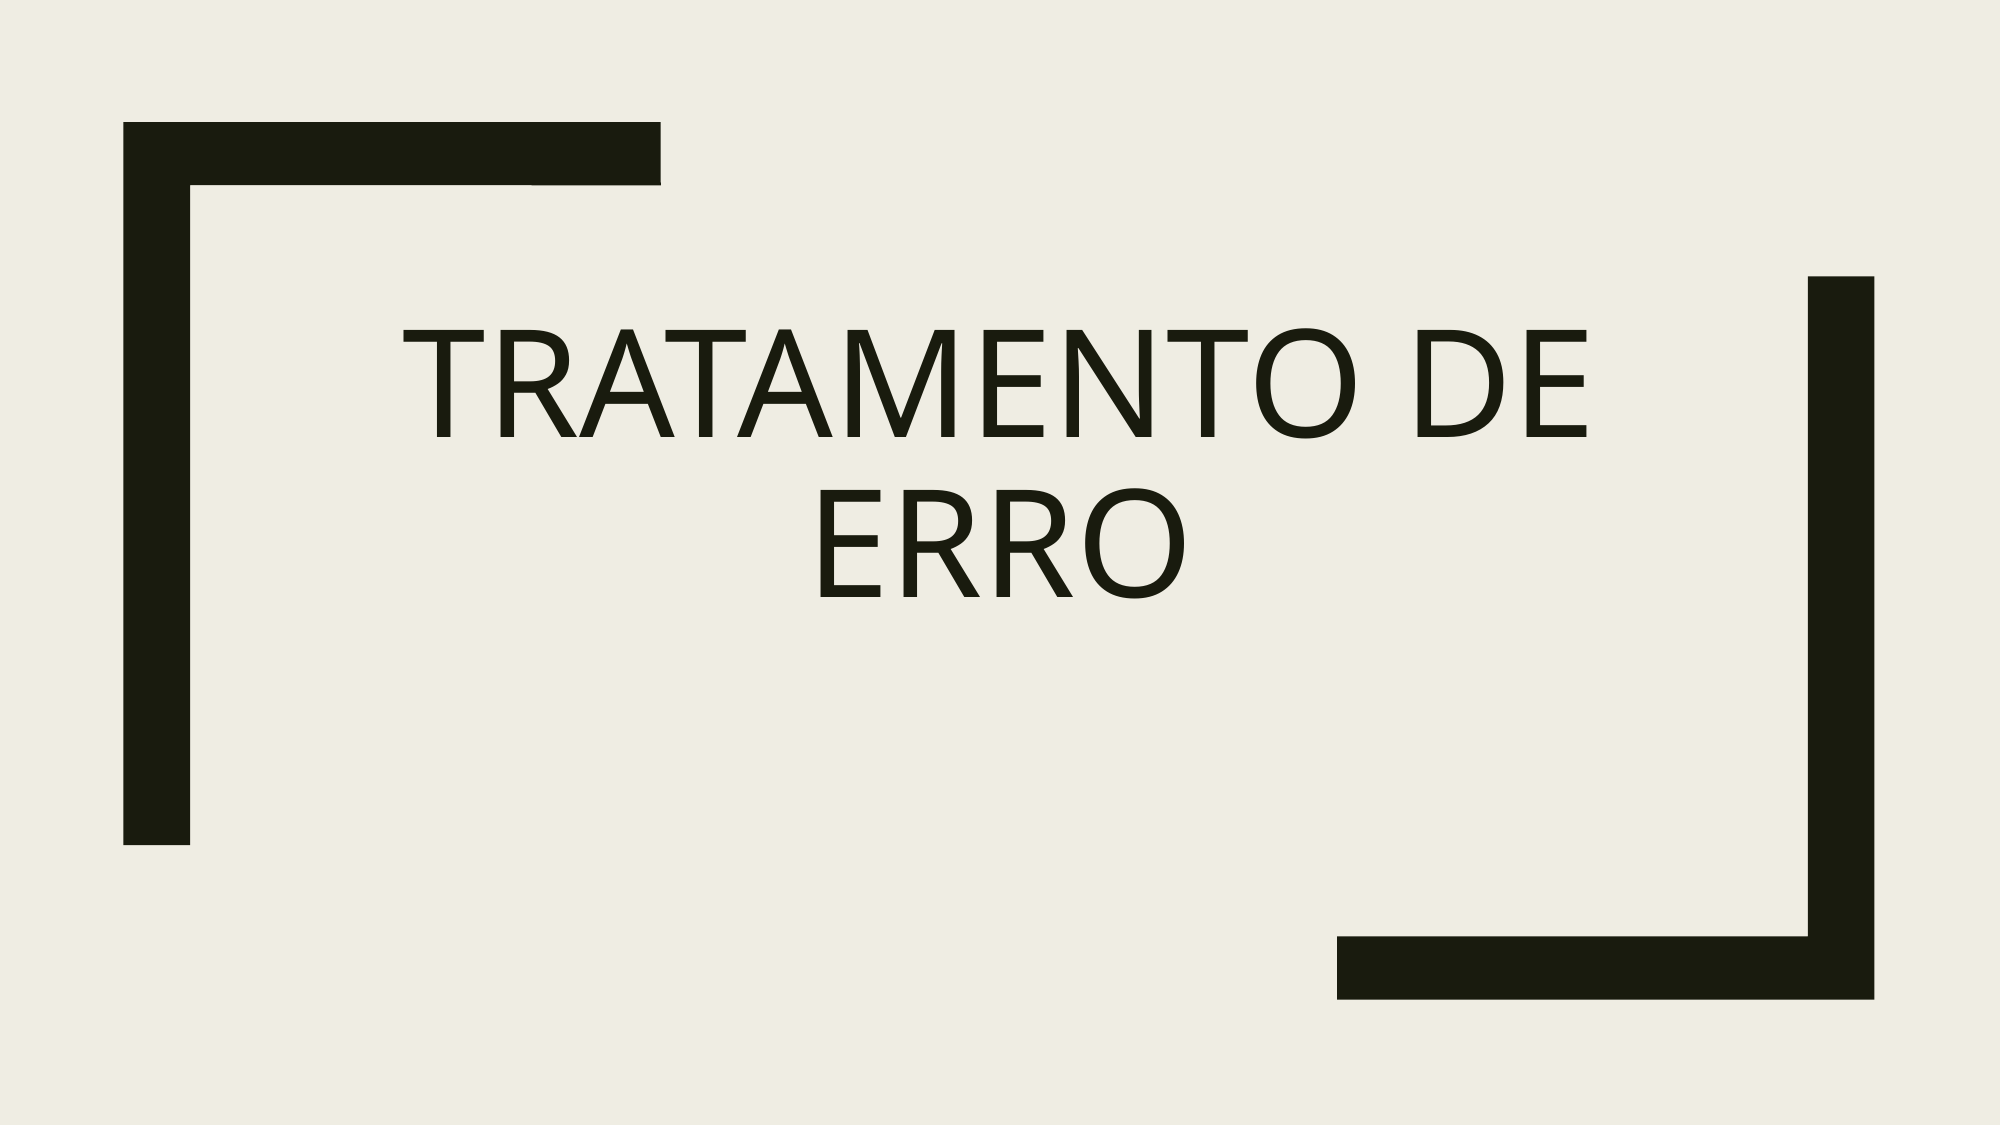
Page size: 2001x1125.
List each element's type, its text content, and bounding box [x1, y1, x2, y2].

title TRATAMENTO de erro [314, 293, 1686, 638]
